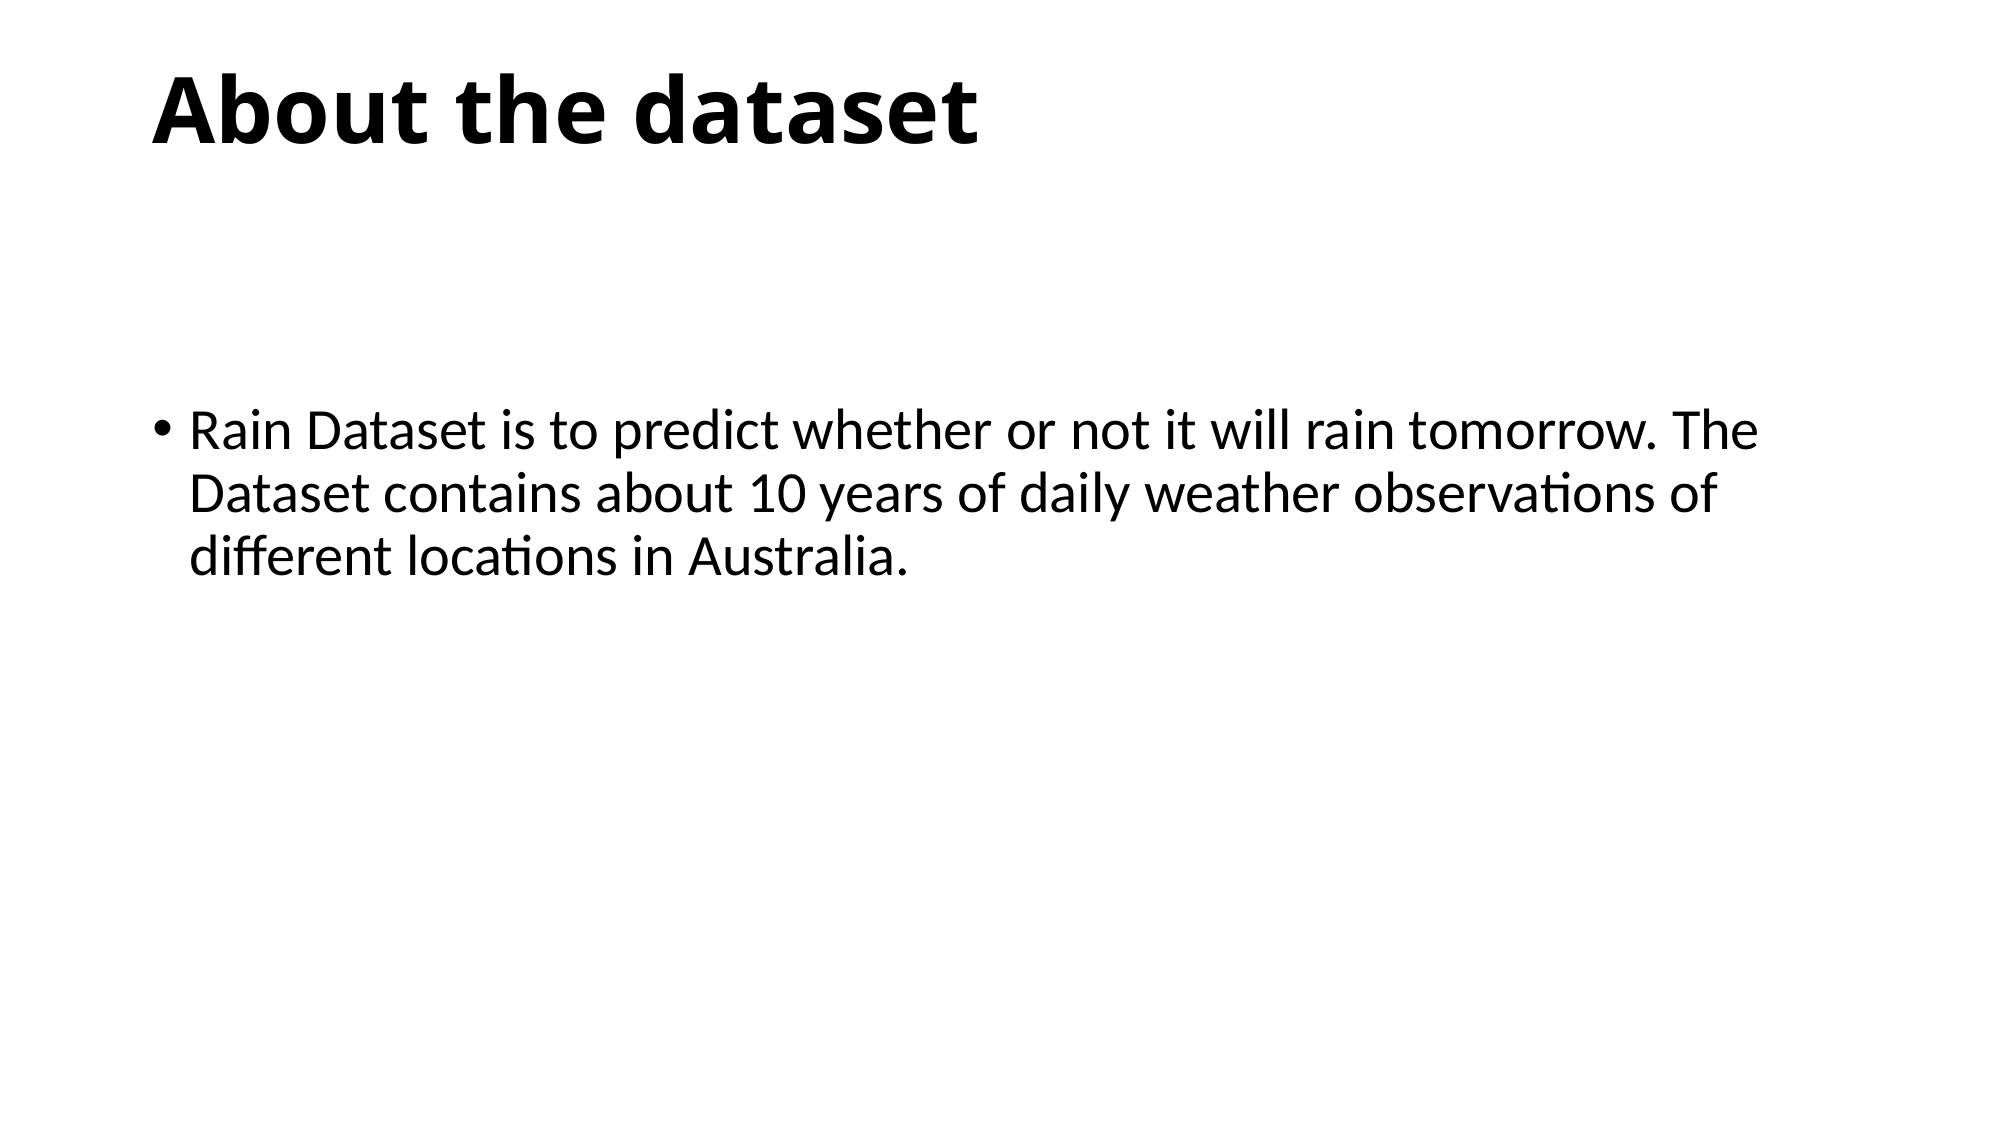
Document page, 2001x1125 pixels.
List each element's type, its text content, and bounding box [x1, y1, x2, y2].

list Rain Dataset is to predict whether or not it will rain tomorrow. The Dataset contains about 10 years of daily weather observations of different locations in Australia. [137, 300, 1863, 1015]
title About the dataset [137, 59, 1863, 278]
